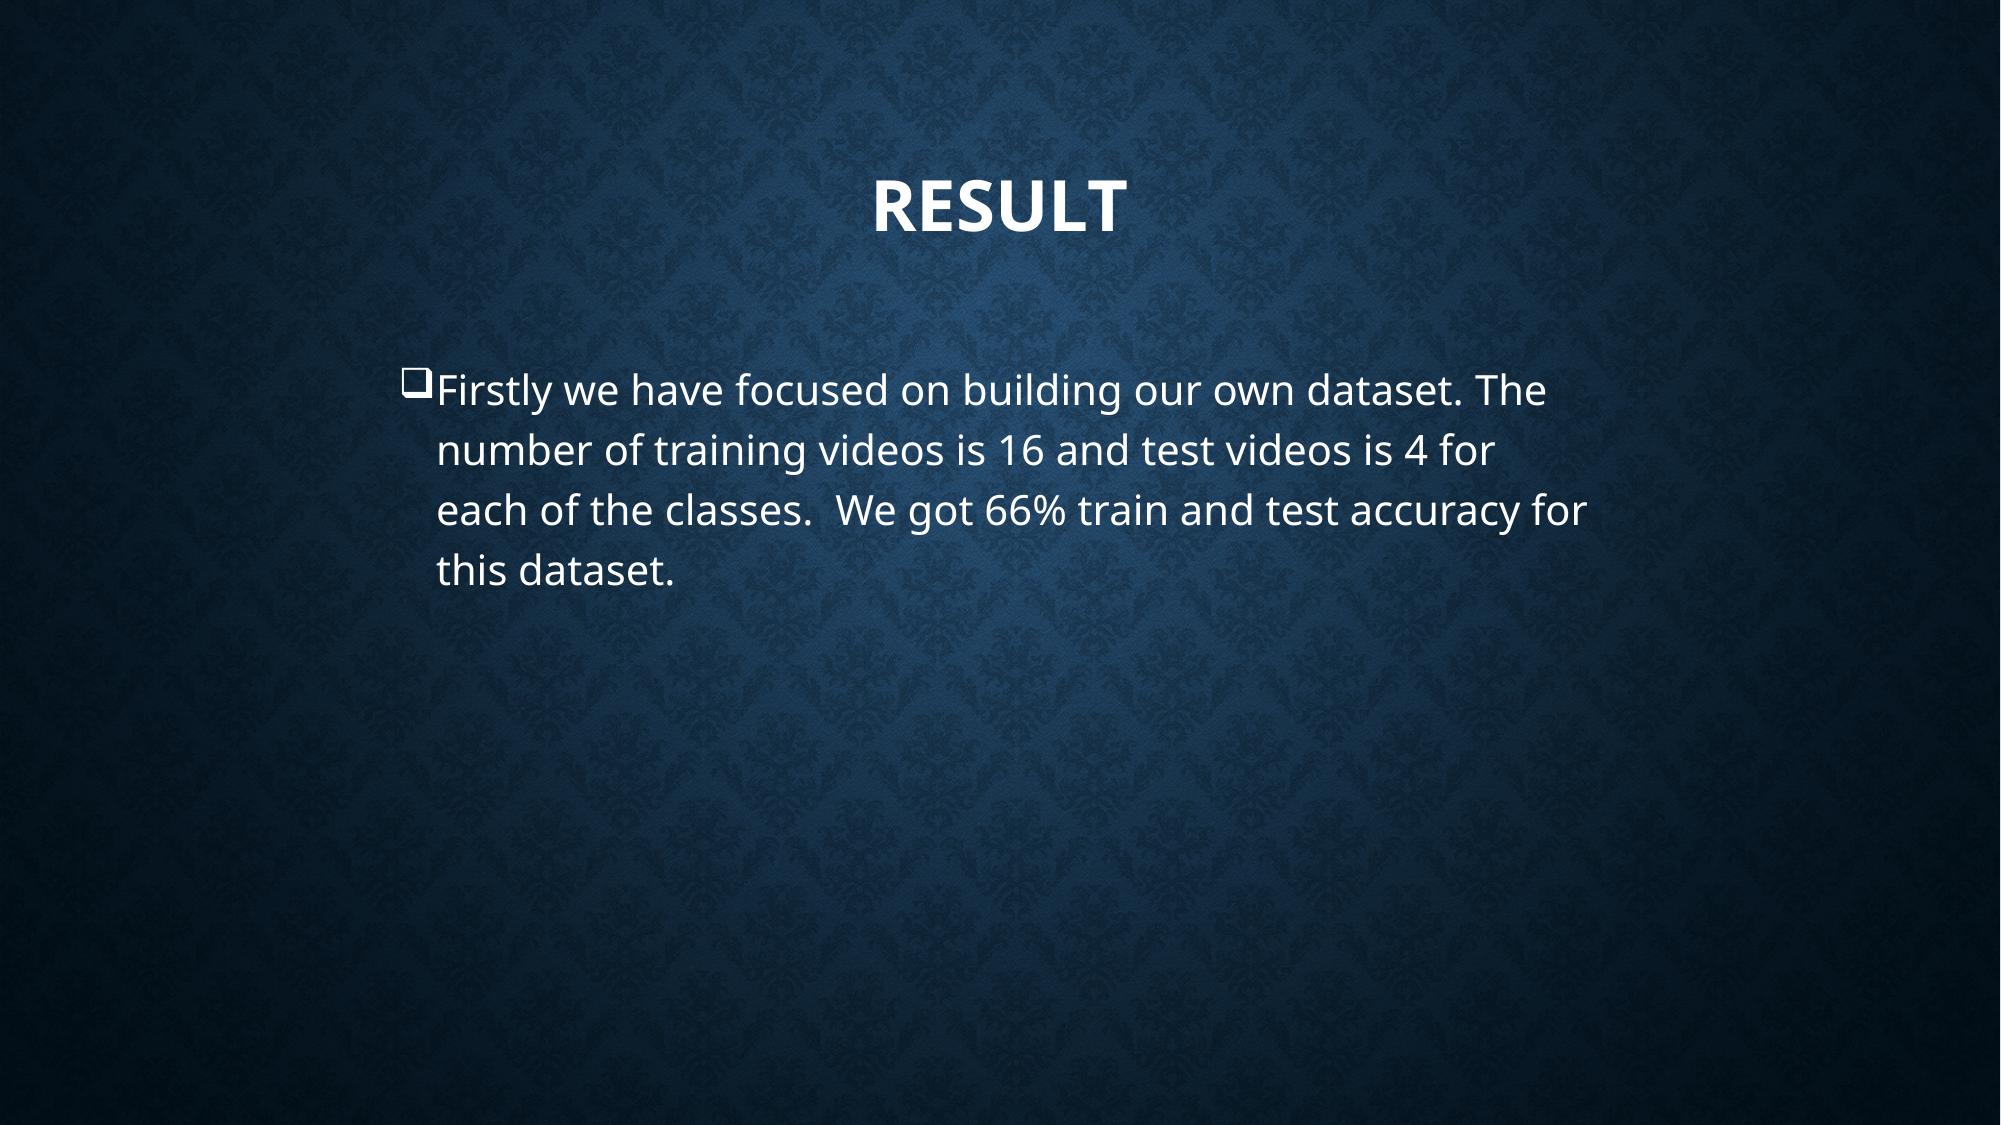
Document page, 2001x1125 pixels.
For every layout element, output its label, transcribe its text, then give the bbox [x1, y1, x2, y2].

title result [149, 99, 1849, 318]
list Firstly we have focused on building our own dataset. The number of training videos is 16 and test videos is 4 for each of the classes. We got 66% train and test accuracy for this dataset. [383, 345, 1615, 819]
